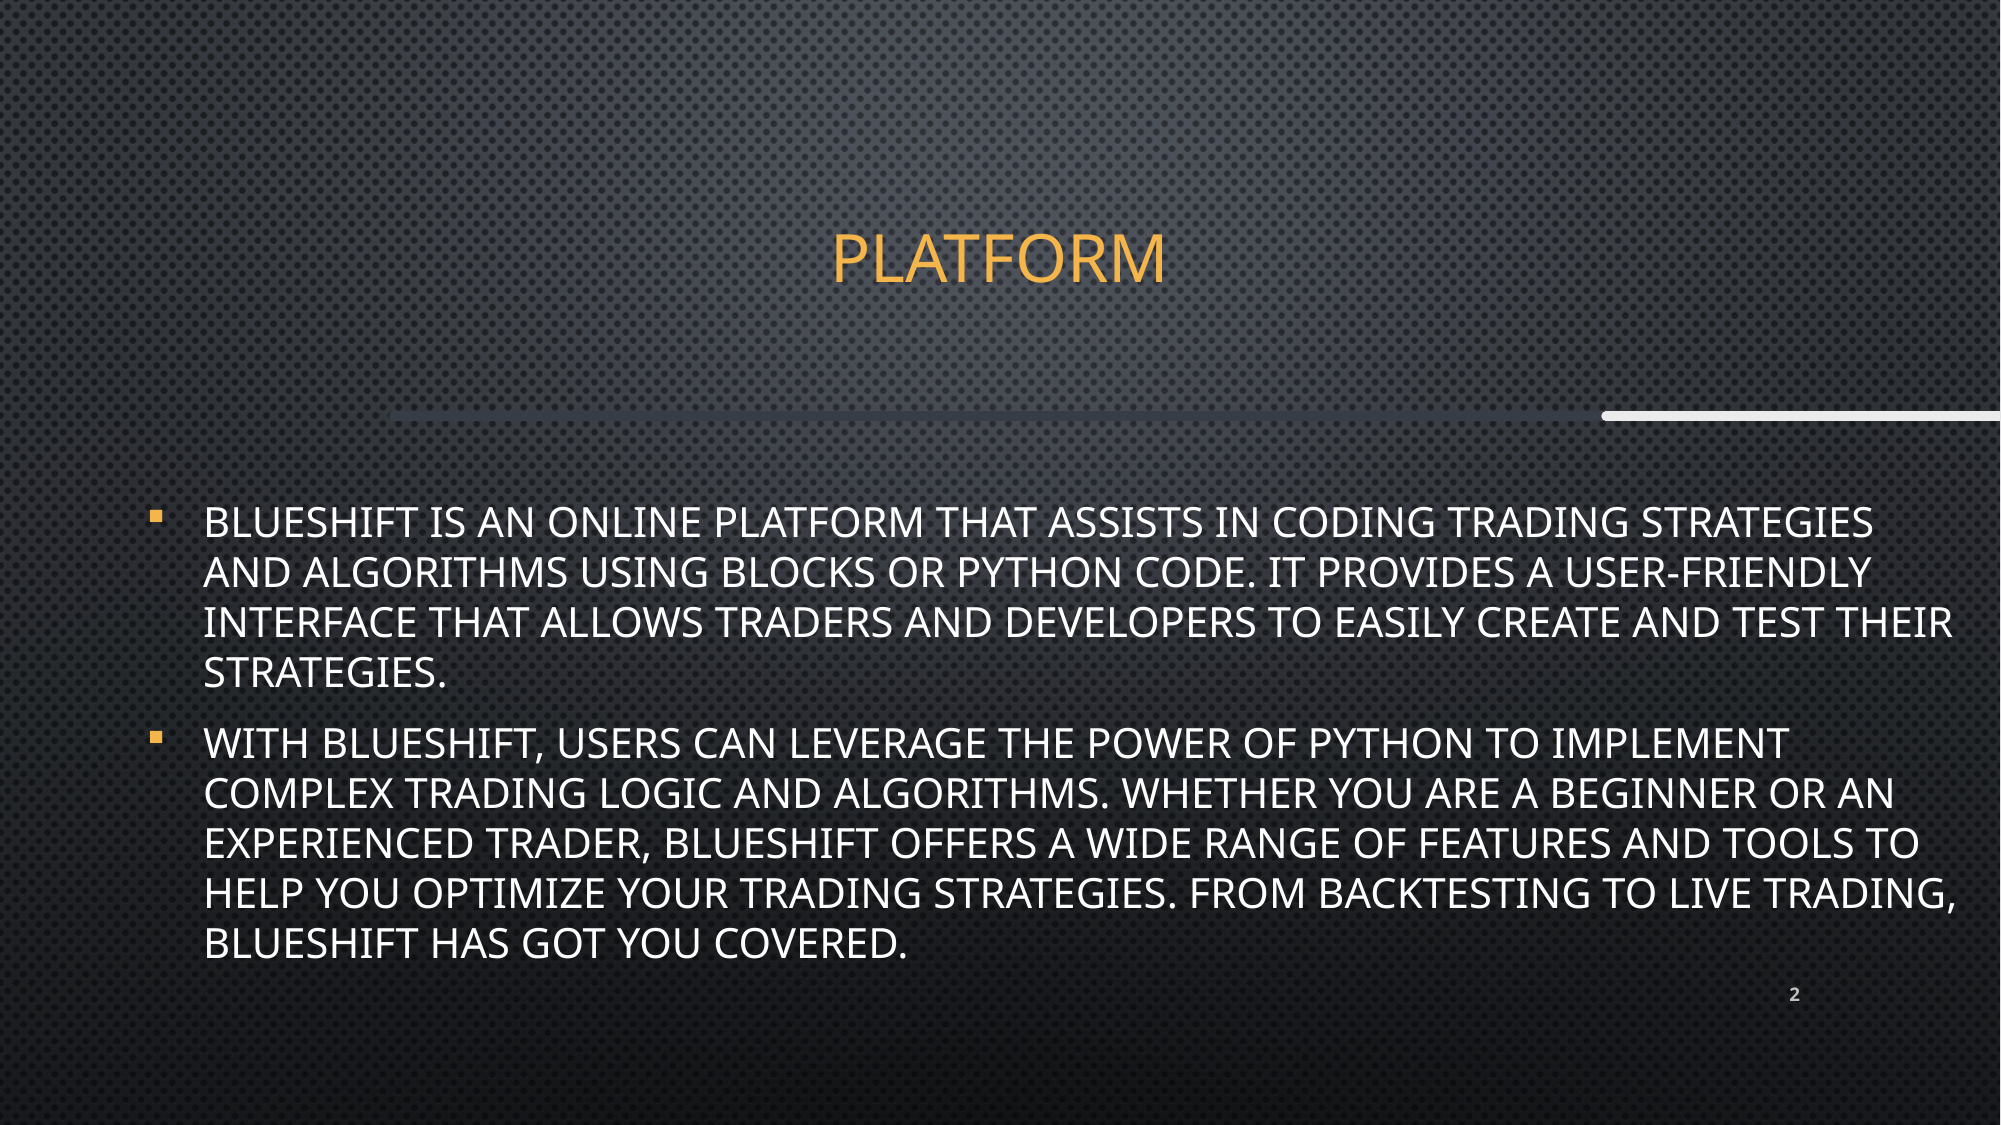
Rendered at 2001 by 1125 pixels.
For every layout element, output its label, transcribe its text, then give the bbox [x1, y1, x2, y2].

slide_number 2 [1724, 965, 1816, 1025]
list Blueshift is an online platform that assists in coding trading strategies and algorithms using blocks or Python code. It provides a user-friendly interface that allows traders and developers to easily create and test their strategies. With Blueshift, users can leverage the power of Python to implement complex trading logic and algorithms. Whether you are a beginner or an experienced trader, Blueshift offers a wide range of features and tools to help you optimize your trading strategies. From backtesting to live trading, Blueshift has got you covered. [131, 438, 1987, 1026]
title Platform [187, 99, 1813, 413]
